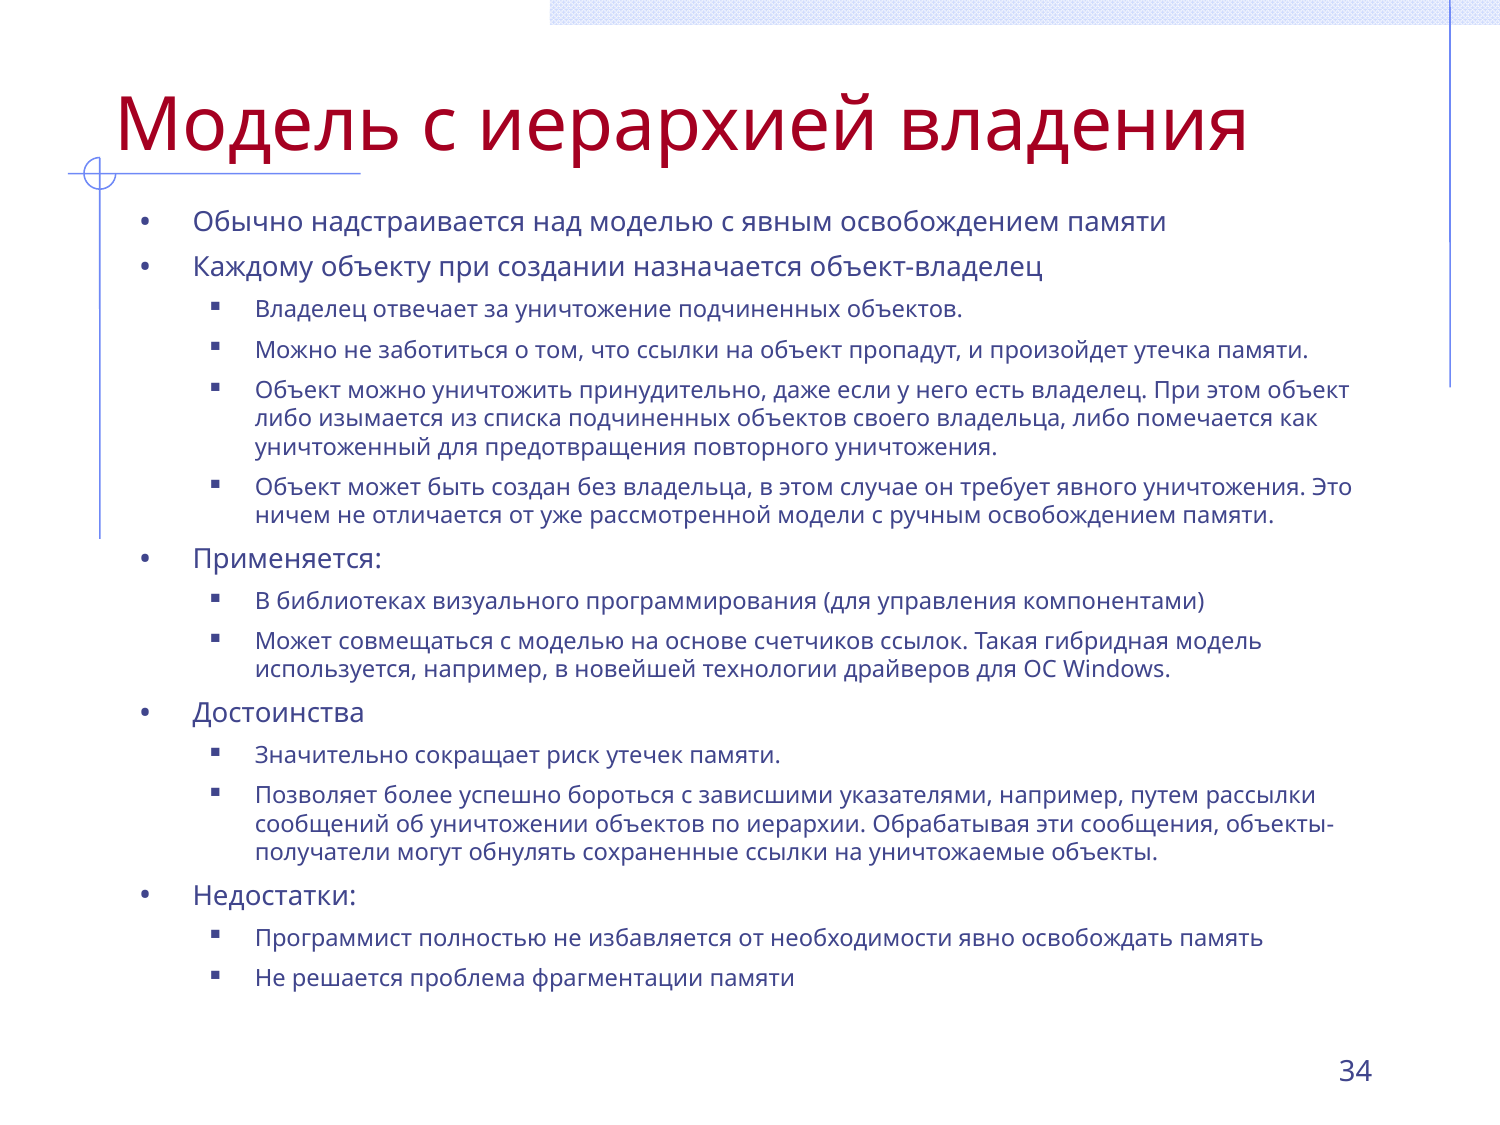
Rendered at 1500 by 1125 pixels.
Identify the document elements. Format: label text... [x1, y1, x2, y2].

slide_number 34 [1074, 1025, 1388, 1100]
picture [1451, 0, 1500, 25]
list Обычно надстраивается над моделью с явным освобождением памяти Каждому объекту при создании назначается объект-владелец Владелец отвечает за уничтожение подчиненных объектов. Можно не заботиться о том, что ссылки на объект пропадут, и произойдет утечка памяти. Объект можно уничтожить принудительно, даже если у него есть владелец. При этом объект либо изымается из списка подчиненных объектов своего владельца, либо помечается как уничтоженный для предотвращения повторного уничтожения. Объект может быть создан без владельца, в этом случае он требует явного уничтожения. Это ничем не отличается от уже рассмотренной модели с ручным освобождением памяти. Применяется: В библиотеках визуального программирования (для управления компонентами) Может совмещаться с моделью на основе счетчиков ссылок. Такая гибридная модель используется, например, в новейшей технологии драйверов для ОС Windows. Достоинства Значительно сокращает риск утечек памяти. Позволяет более успешно бороться с зависшими указателями, например, путем рассылки сообщений об уничтожении объектов по иерархии. Обрабатывая эти сообщения, объекты-получатели могут обнулять сохраненные ссылки на уничтожаемые объекты. Недостатки: Программист полностью не избавляется от необходимости явно освобождать память Не решается проблема фрагментации памяти [123, 196, 1424, 1000]
title Модель с иерархией владения [99, 24, 1375, 173]
picture [549, 0, 1449, 25]
